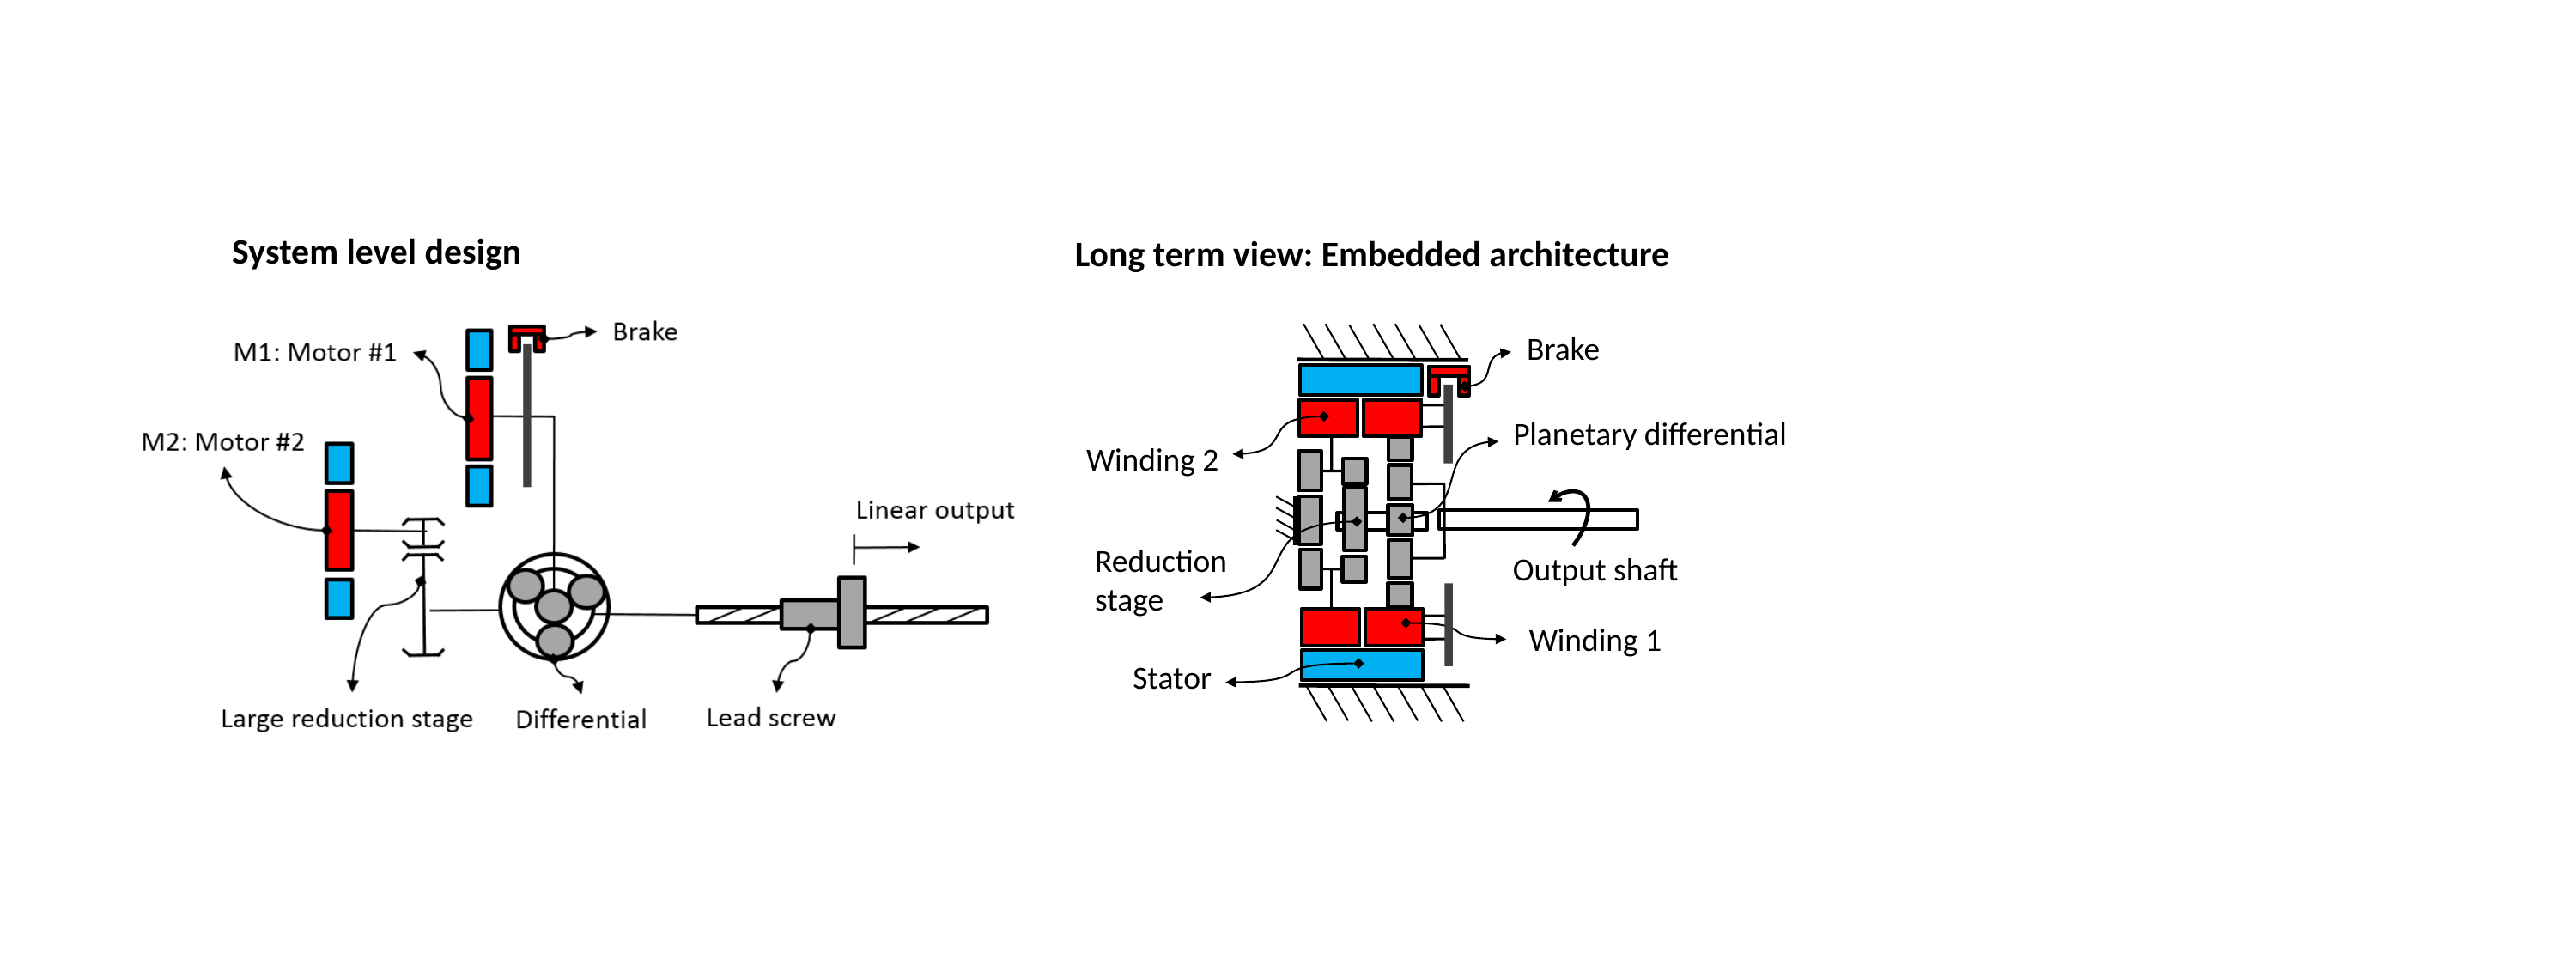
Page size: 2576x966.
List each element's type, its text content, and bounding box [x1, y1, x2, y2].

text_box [1072, 321, 1802, 722]
text_box Long term view: Embedded architecture [1062, 224, 1693, 281]
picture [123, 304, 1033, 754]
text_box System level design [219, 222, 571, 277]
